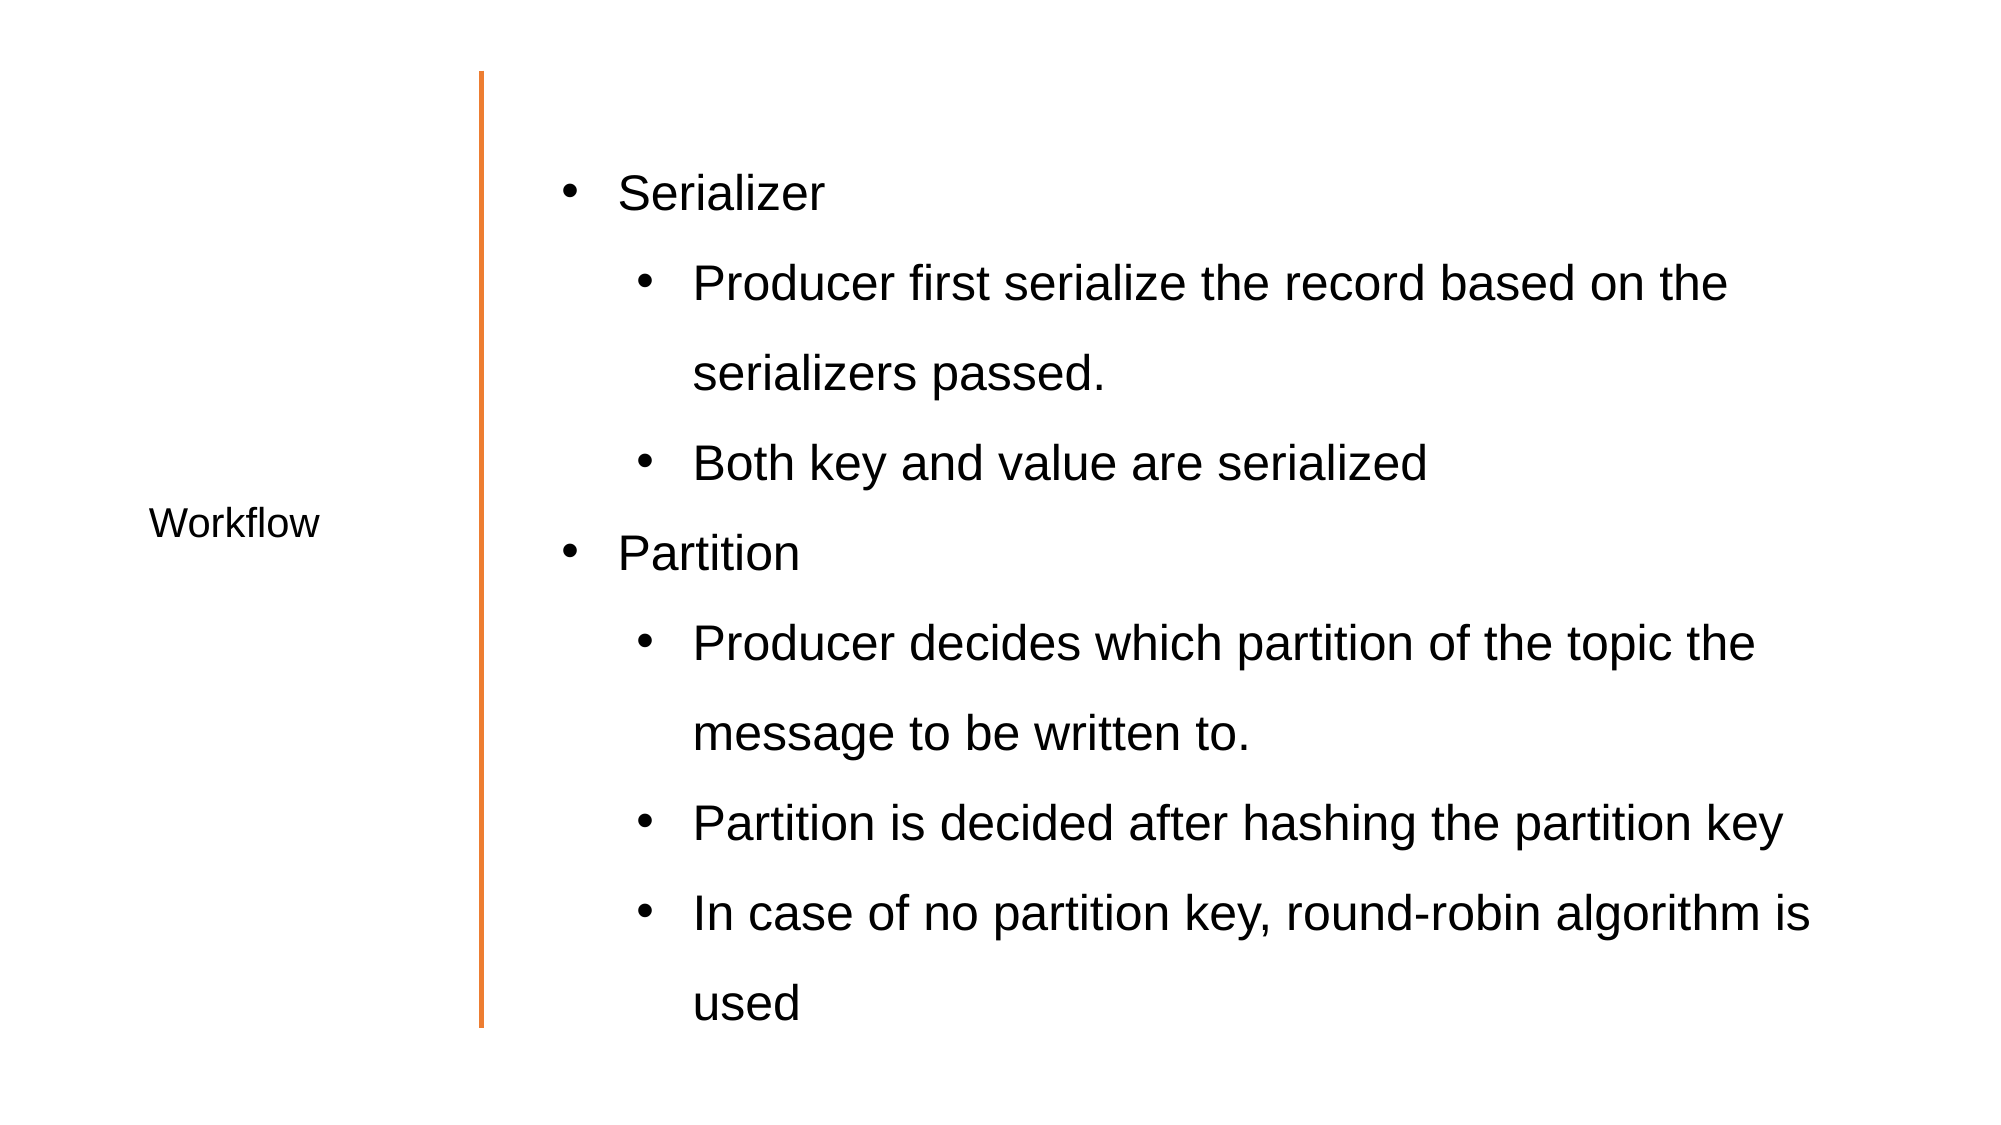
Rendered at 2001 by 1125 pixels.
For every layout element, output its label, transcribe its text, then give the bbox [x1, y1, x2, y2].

text_box Serializer Producer first serialize the record based on the serializers passed. Both key and value are serialized Partition Producer decides which partition of the topic the message to be written to. Partition is decided after hashing the partition key In case of no partition key, round-robin algorithm is used [546, 123, 1930, 1038]
text_box Workflow [134, 488, 417, 554]
